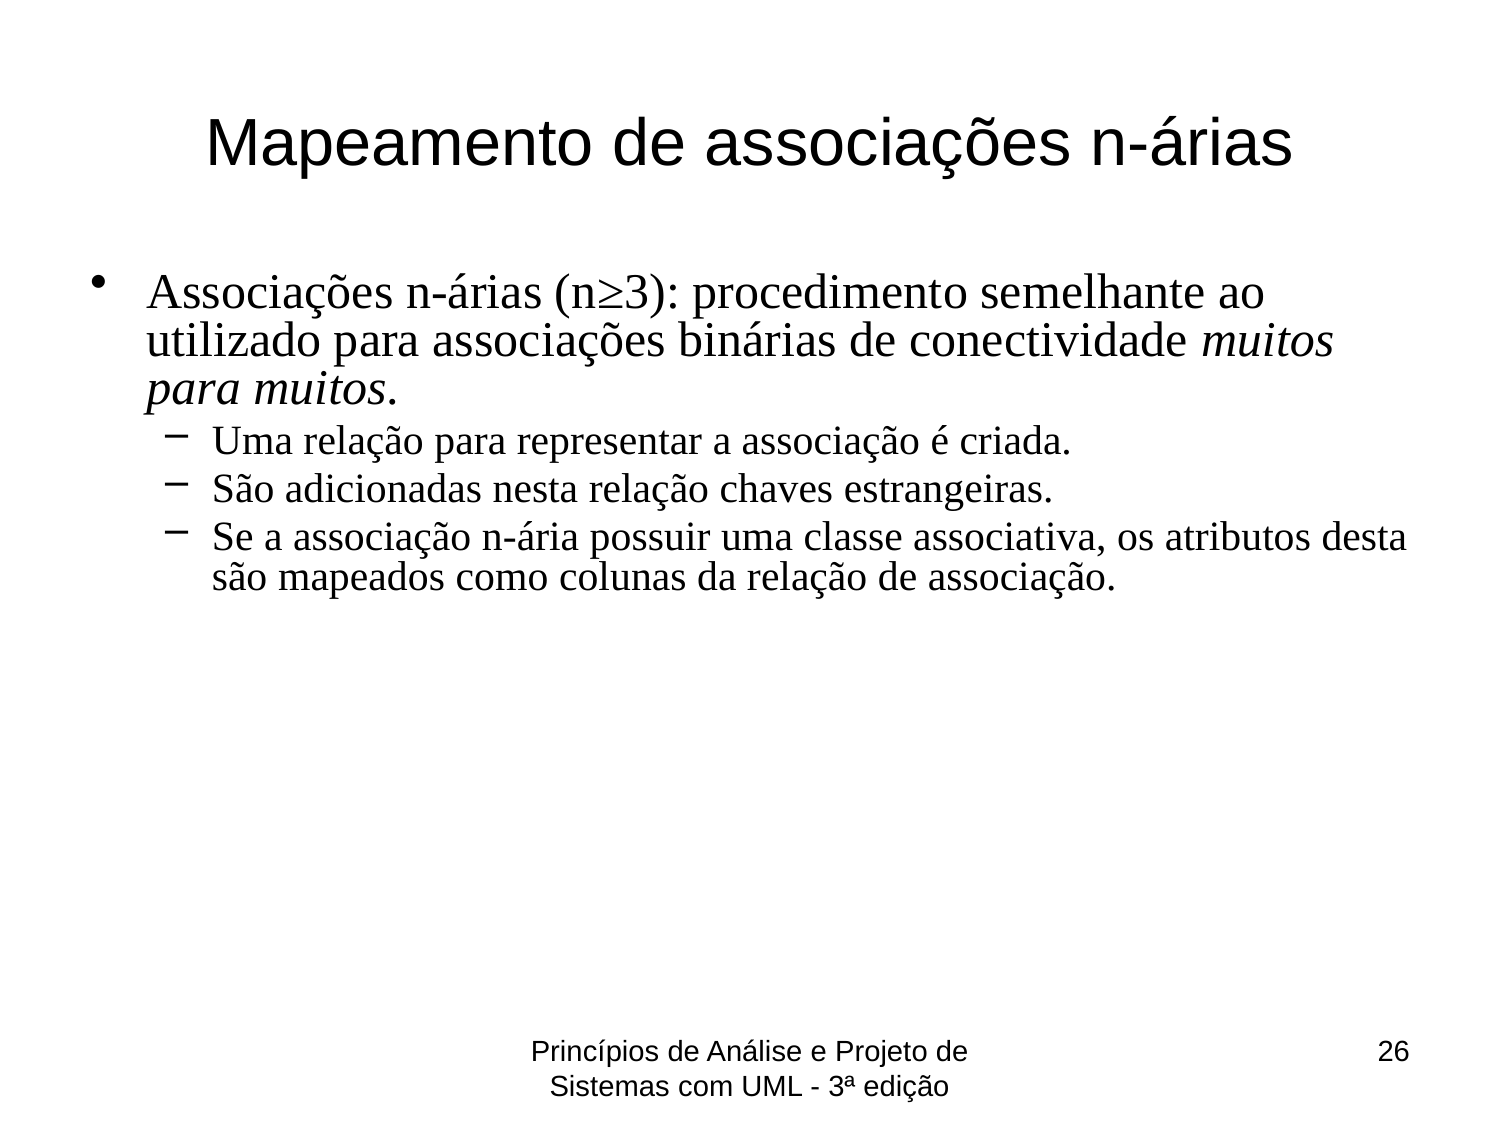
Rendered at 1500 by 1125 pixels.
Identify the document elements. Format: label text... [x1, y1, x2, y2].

list Associações n-árias (n≥3): procedimento semelhante ao utilizado para associações binárias de conectividade muitos para muitos. Uma relação para representar a associação é criada. São adicionadas nesta relação chaves estrangeiras. Se a associação n-ária possuir uma classe associativa, os atributos desta são mapeados como colunas da relação de associação. [74, 262, 1426, 1006]
slide_number 26 [1074, 1024, 1426, 1103]
footer Princípios de Análise e Projeto de Sistemas com UML - 3ª edição [512, 1024, 988, 1103]
title Mapeamento de associações n-árias [74, 44, 1426, 233]
